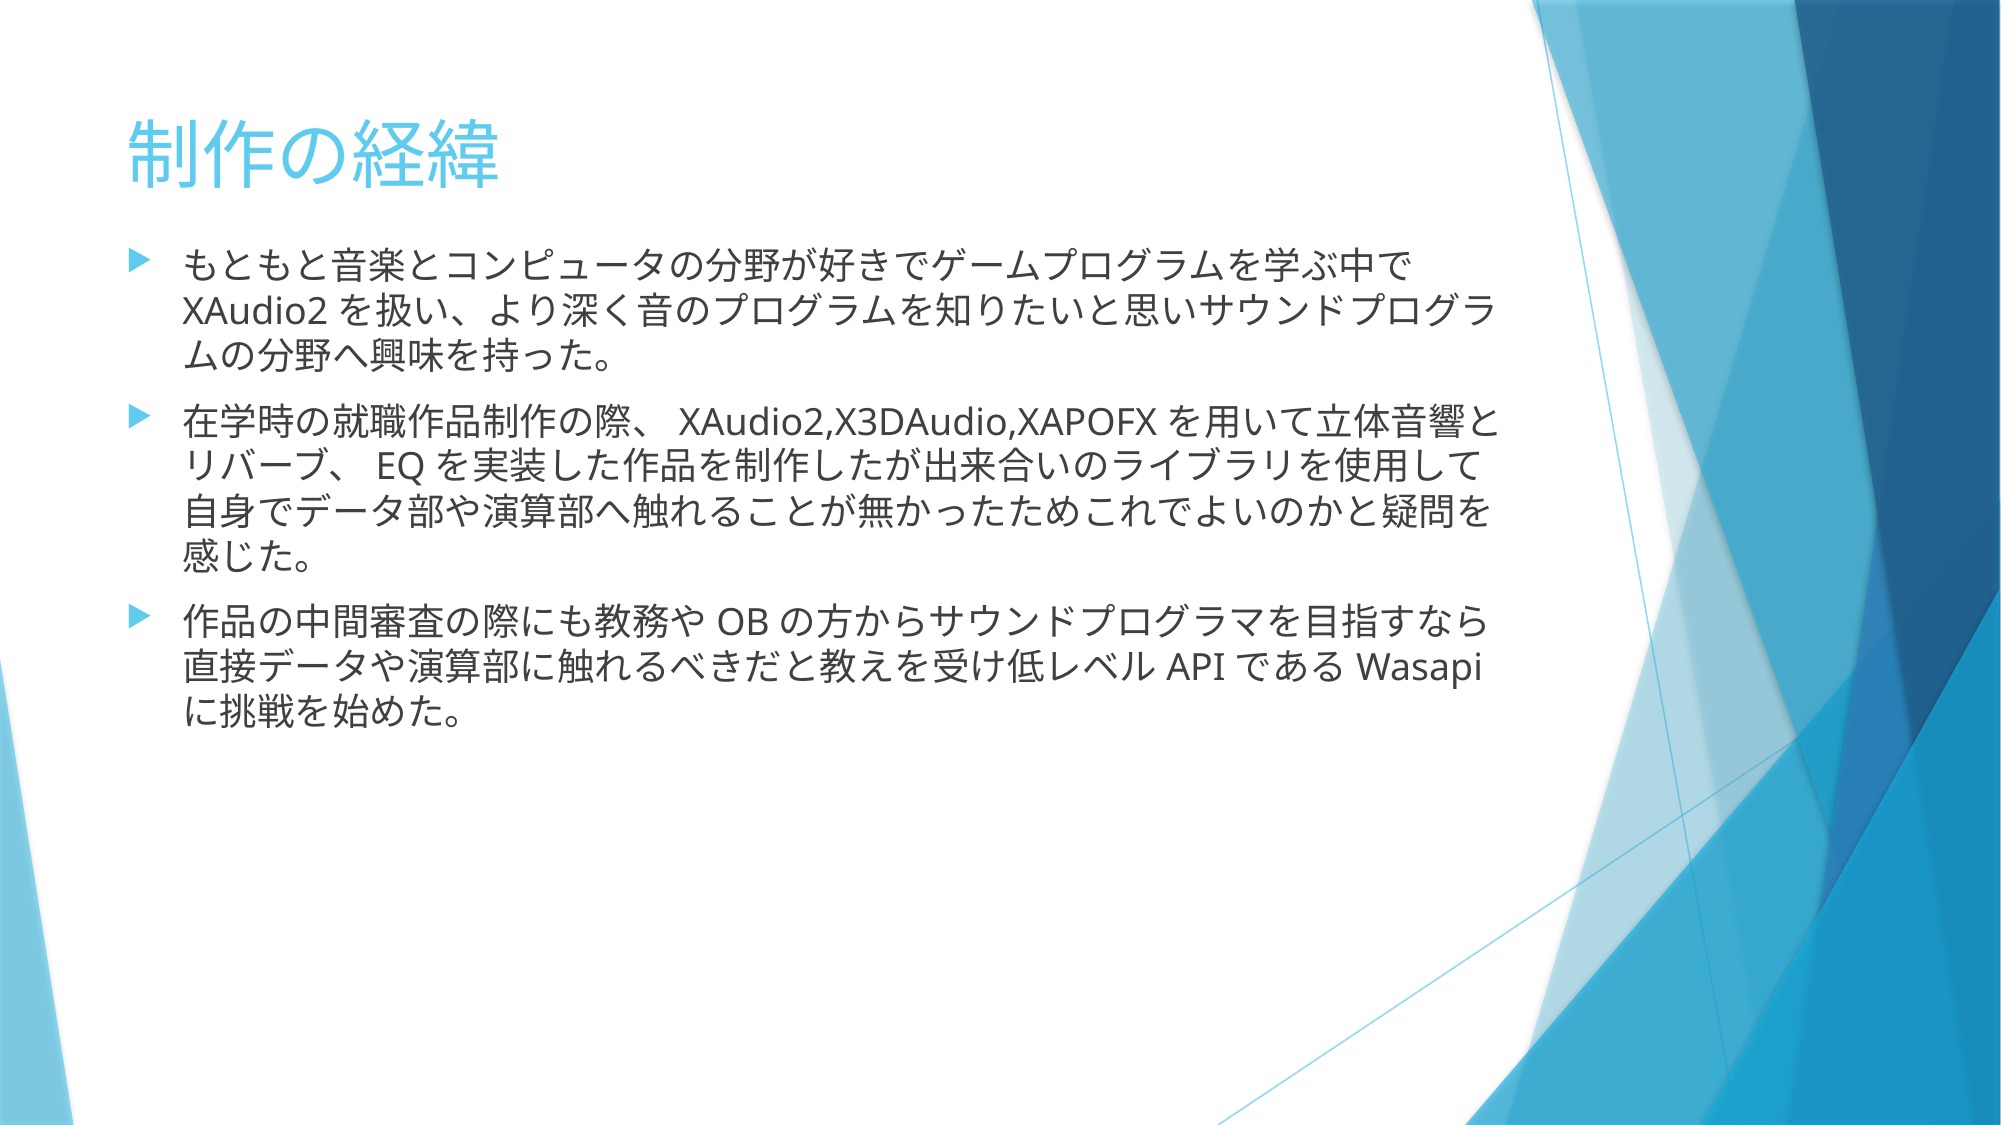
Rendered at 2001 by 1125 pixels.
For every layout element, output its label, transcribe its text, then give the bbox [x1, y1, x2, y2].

title 制作の経緯 [111, 99, 1522, 234]
list もともと音楽とコンピュータの分野が好きでゲームプログラムを学ぶ中でXAudio2を扱い、より深く音のプログラムを知りたいと思いサウンドプログラムの分野へ興味を持った。 在学時の就職作品制作の際、XAudio2,X3DAudio,XAPOFXを用いて立体音響とリバーブ、EQを実装した作品を制作したが出来合いのライブラリを使用して自身でデータ部や演算部へ触れることが無かったためこれでよいのかと疑問を感じた。 作品の中間審査の際にも教務やOBの方からサウンドプログラマを目指すなら直接データや演算部に触れるべきだと教えを受け低レベルAPIであるWasapiに挑戦を始めた。 [111, 234, 1522, 992]
